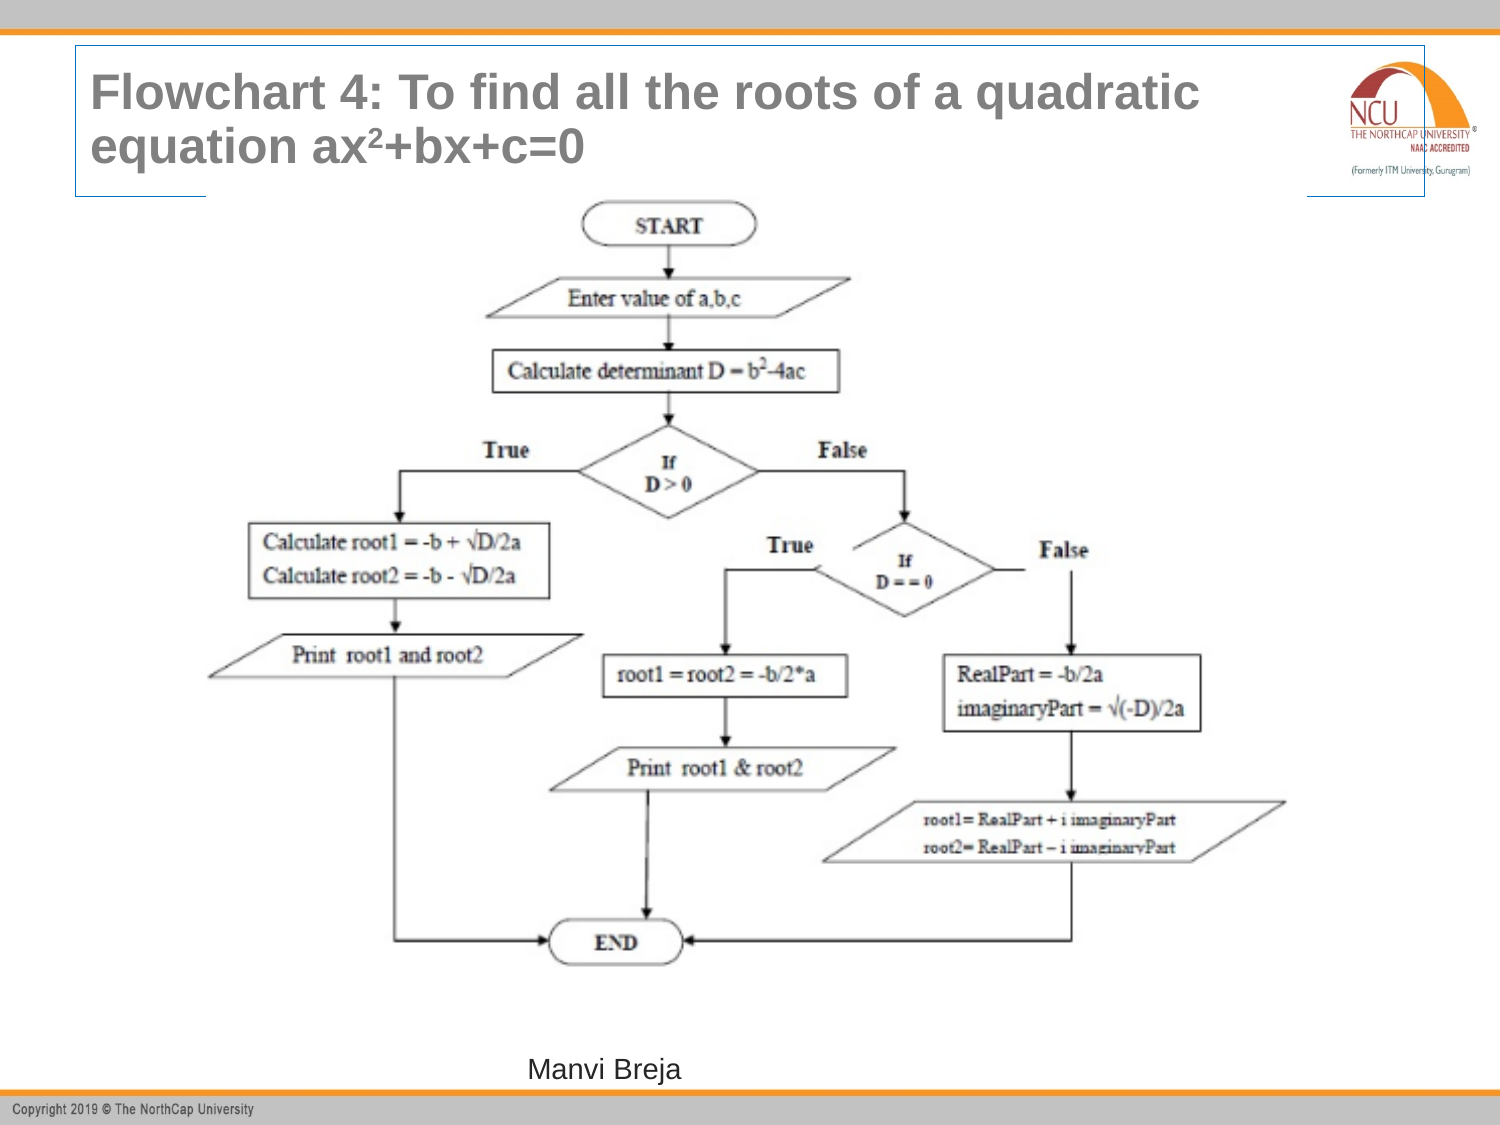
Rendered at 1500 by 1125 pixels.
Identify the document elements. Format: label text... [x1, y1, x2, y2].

picture [0, 0, 1500, 1125]
title Flowchart 4: To find all the roots of a quadratic equation ax2+bx+c=0 [75, 45, 1425, 197]
footer Manvi Breja [512, 1042, 988, 1103]
